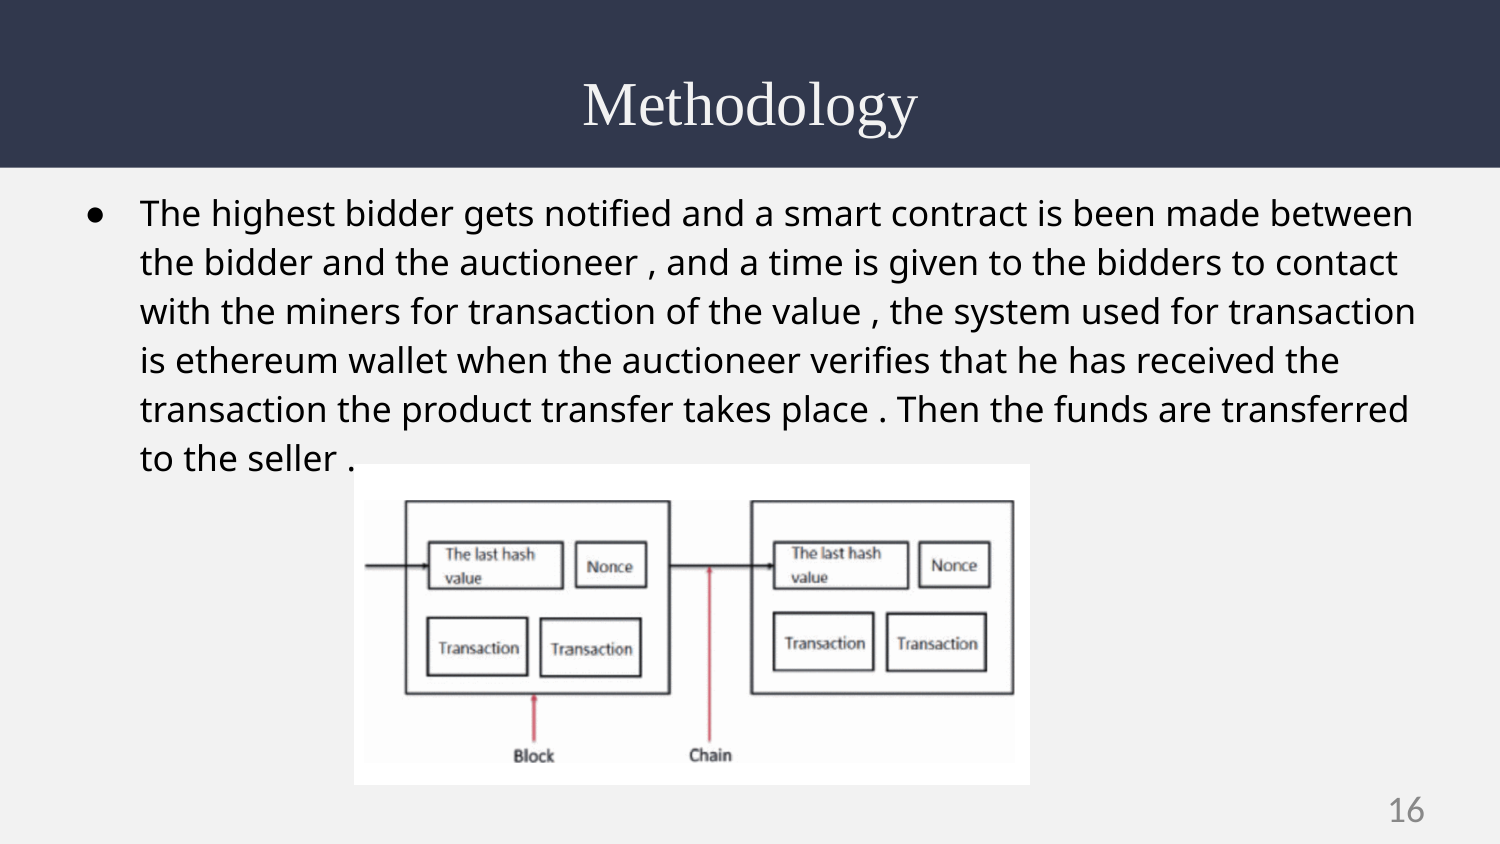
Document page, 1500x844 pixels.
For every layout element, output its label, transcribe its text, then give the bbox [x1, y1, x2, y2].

slide_number ‹#› [1080, 784, 1425, 844]
picture [354, 464, 1030, 785]
list The highest bidder gets notified and a smart contract is been made between the bidder and the auctioneer , and a time is given to the bidders to contact with the miners for transaction of the value , the system used for transaction is ethereum wallet when the auctioneer verifies that he has received the transaction the product transfer takes place . Then the funds are transferred to the seller . [64, 185, 1436, 821]
title Methodology [267, 60, 1233, 185]
